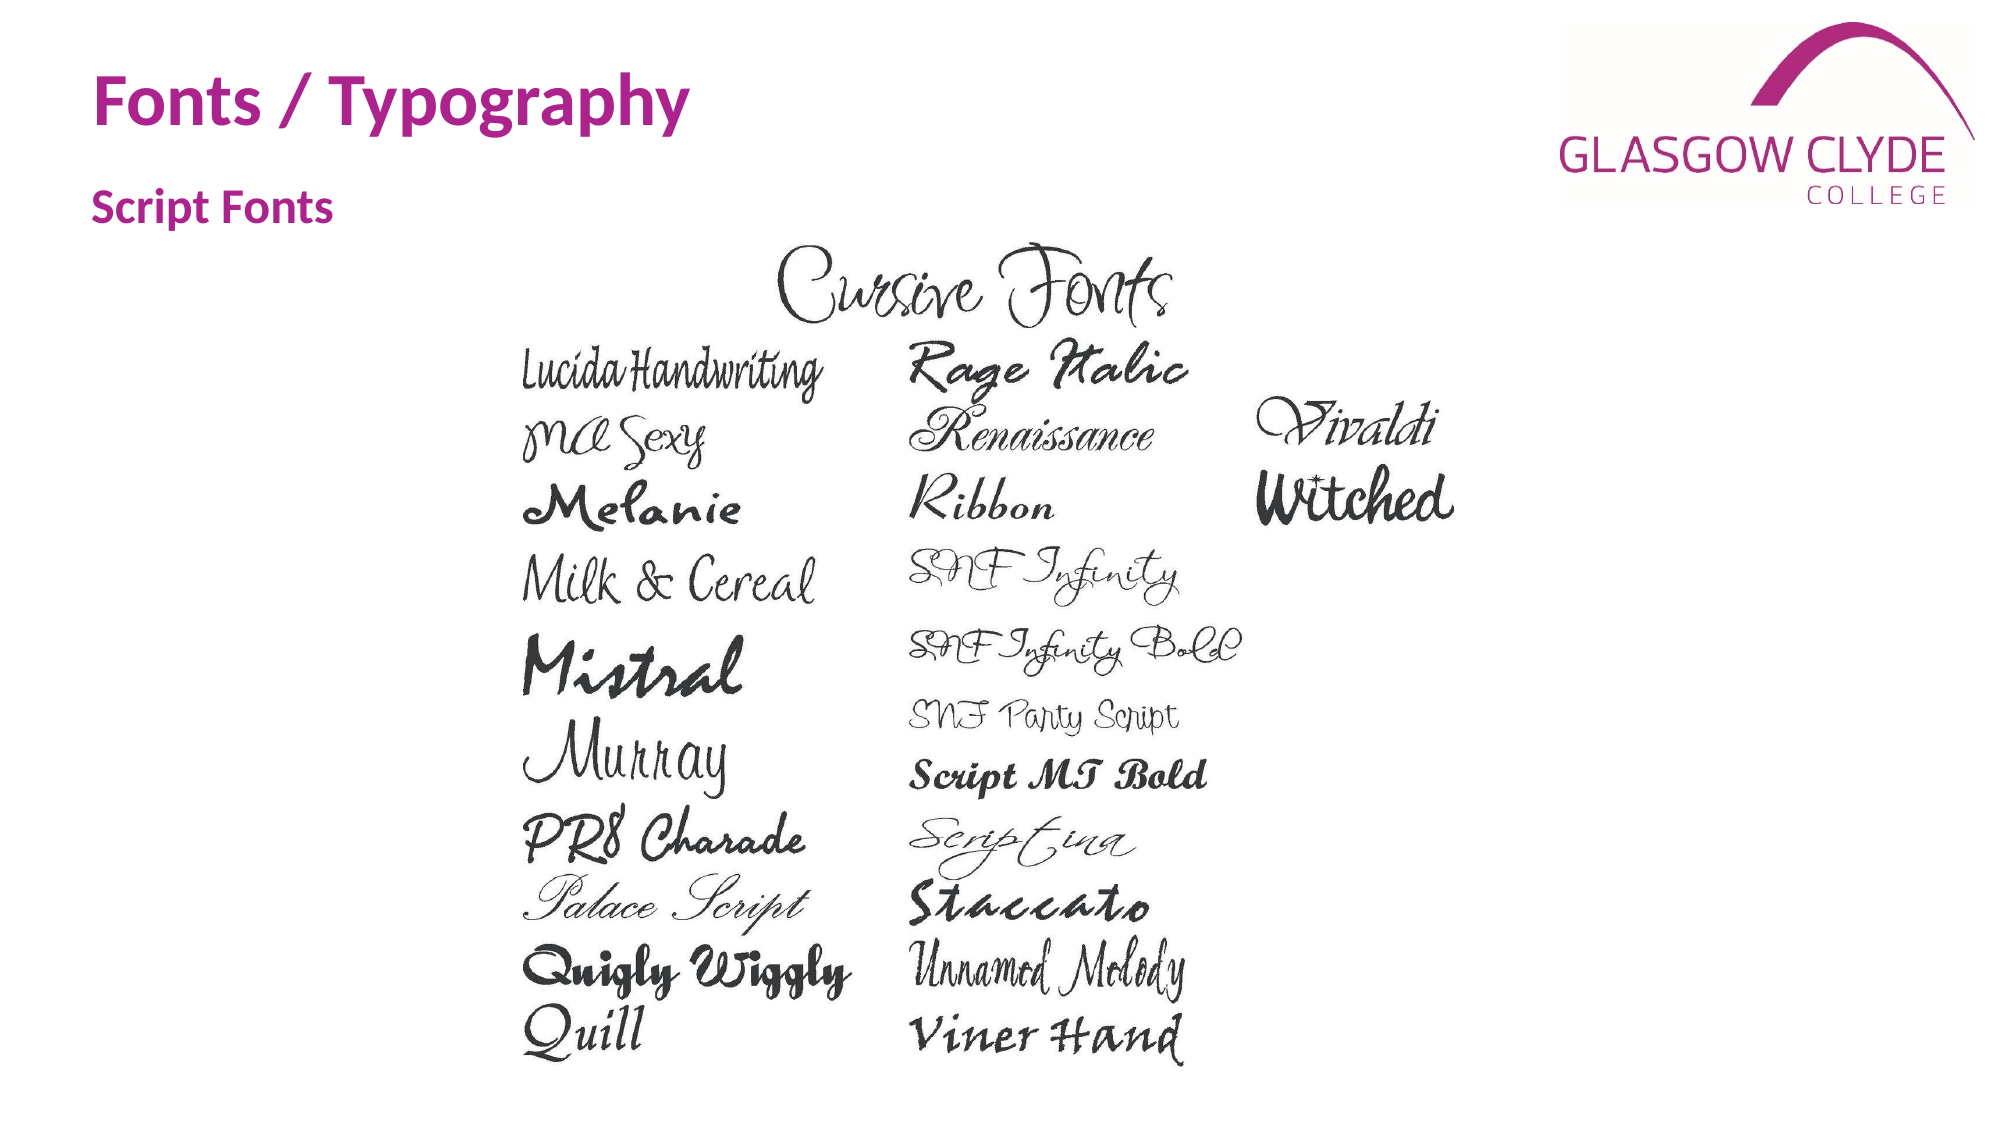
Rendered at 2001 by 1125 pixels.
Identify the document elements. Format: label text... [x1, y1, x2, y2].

picture [523, 241, 1454, 1067]
picture [1560, 22, 1975, 204]
text_box Fonts / Typography [78, 43, 707, 148]
text_box Script Fonts [76, 165, 349, 241]
